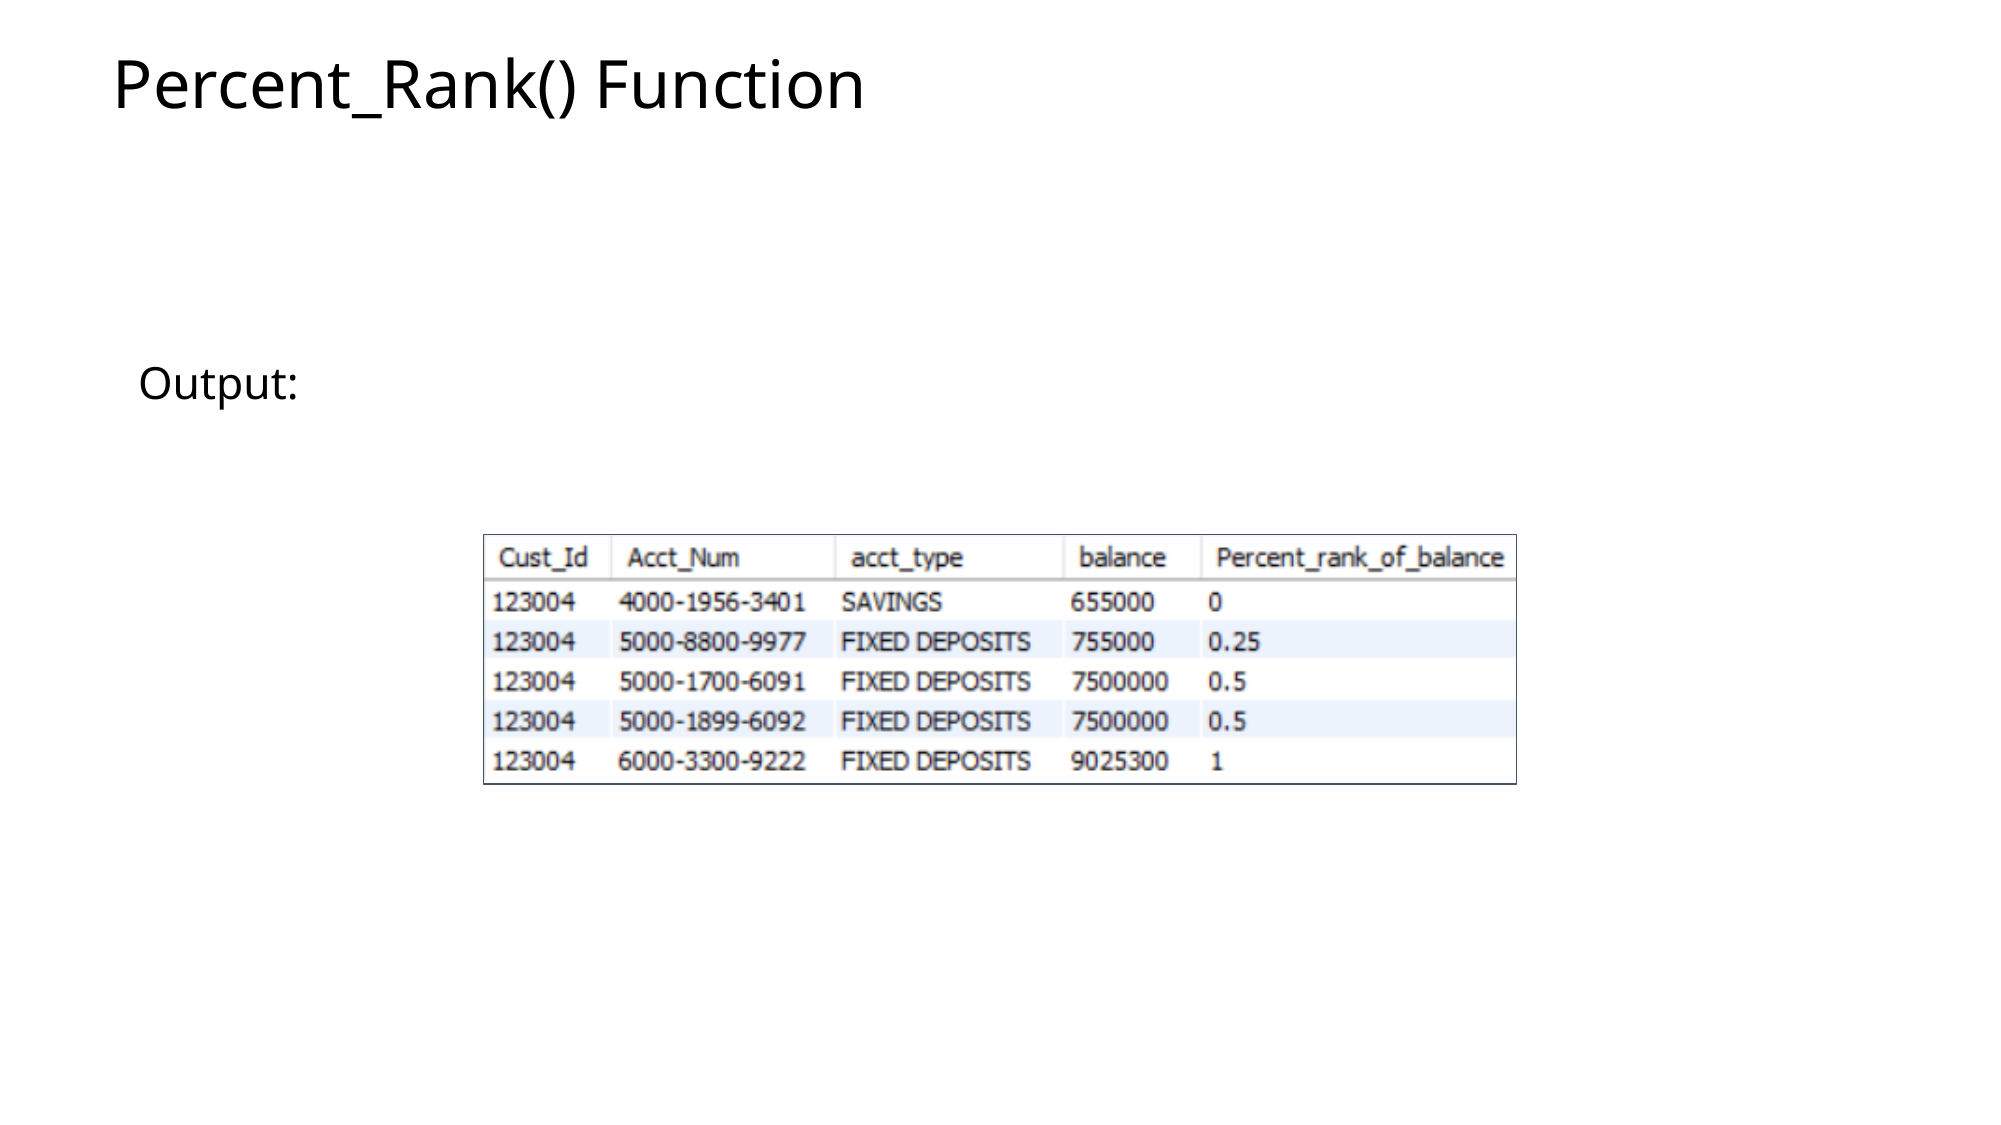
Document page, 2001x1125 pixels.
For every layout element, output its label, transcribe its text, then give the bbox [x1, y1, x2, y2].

title Output: [118, 321, 418, 429]
picture [484, 534, 1516, 784]
text_box Percent_Rank() Function [92, 30, 1779, 147]
